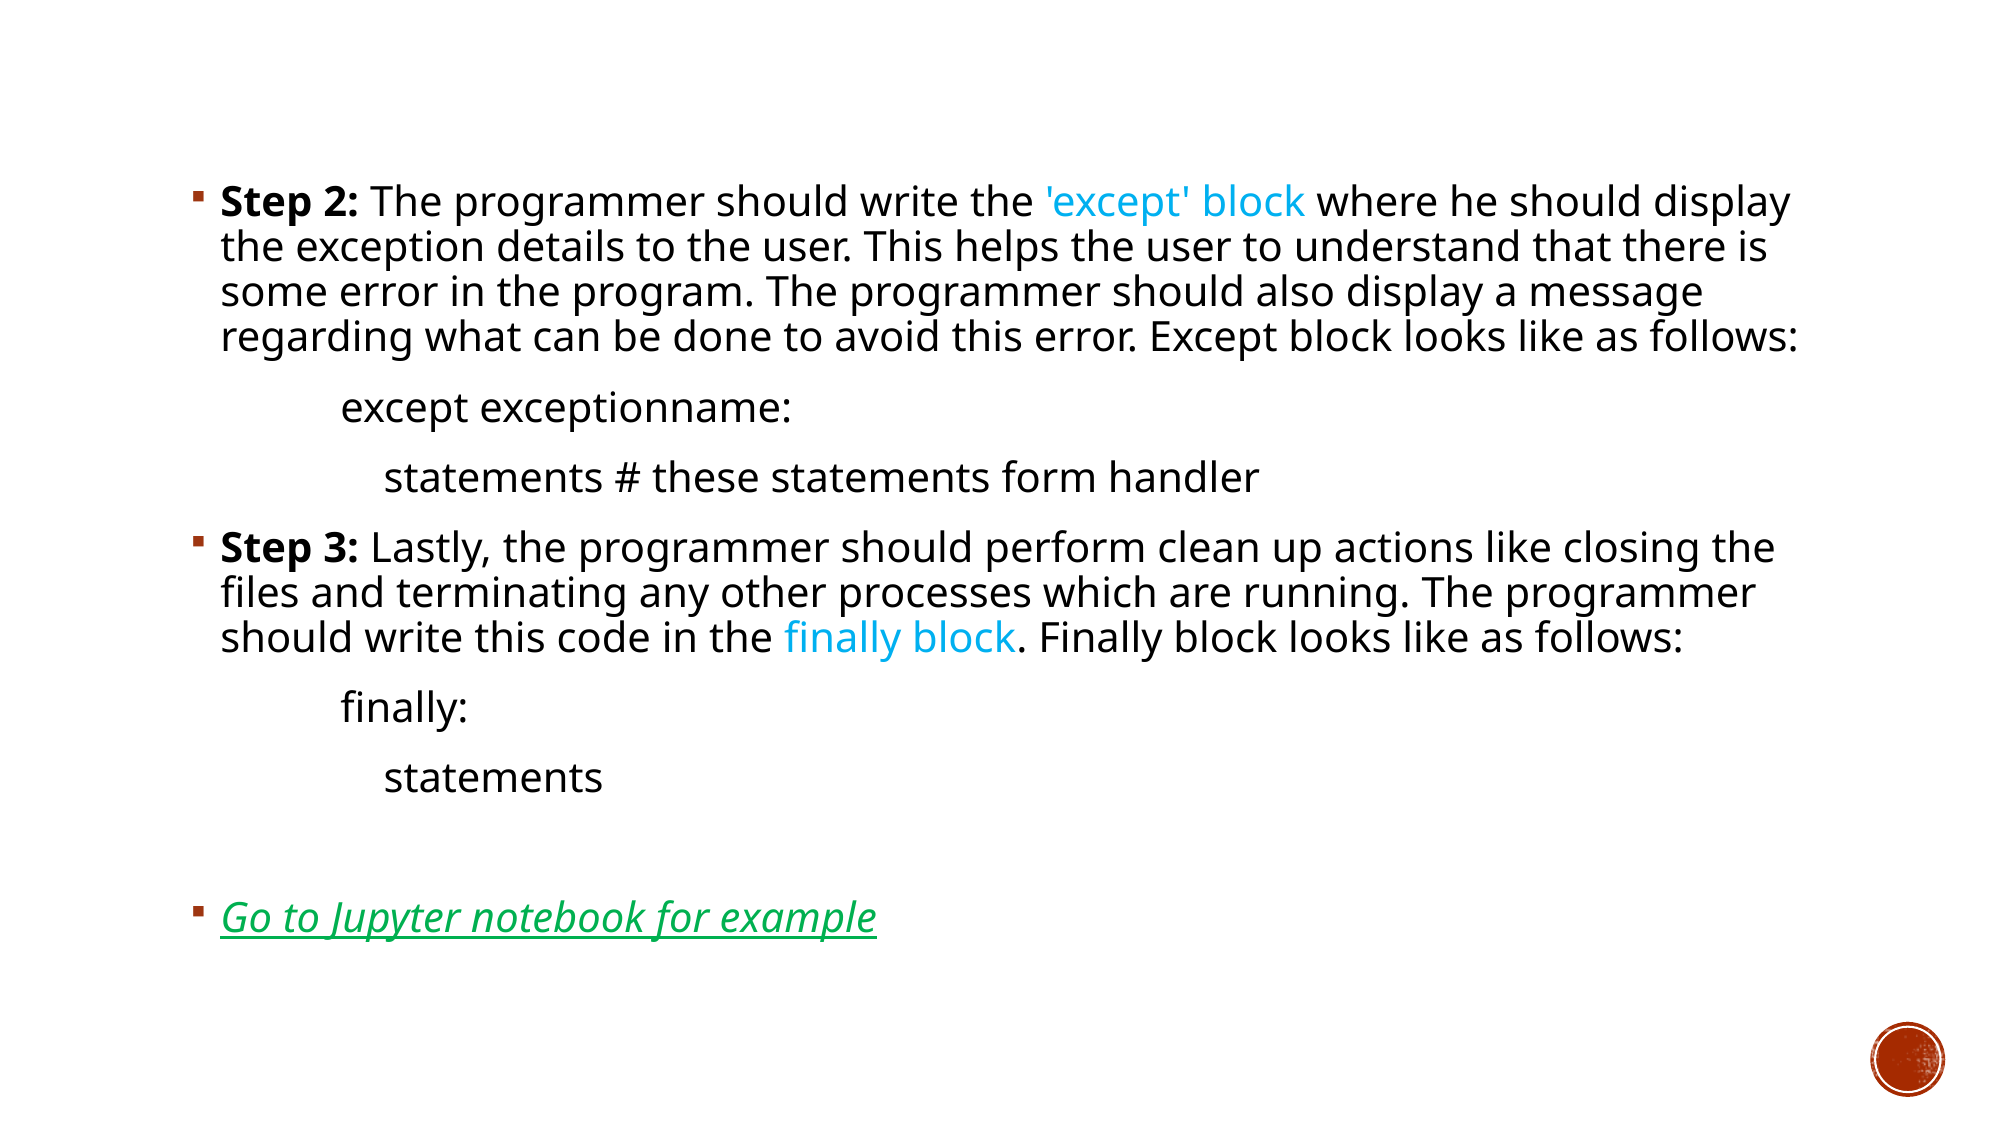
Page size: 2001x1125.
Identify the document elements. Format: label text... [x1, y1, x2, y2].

list Step 2: The programmer should write the 'except' block where he should display the exception details to the user. This helps the user to understand that there is some error in the program. The programmer should also display a message regarding what can be done to avoid this error. Except block looks like as follows: except exceptionname: statements # these statements form handler Step 3: Lastly, the programmer should perform clean up actions like closing the files and terminating any other processes which are running. The programmer should write this code in the finally block. Finally block looks like as follows: finally: statements Go to Jupyter notebook for example [175, 173, 1826, 1013]
